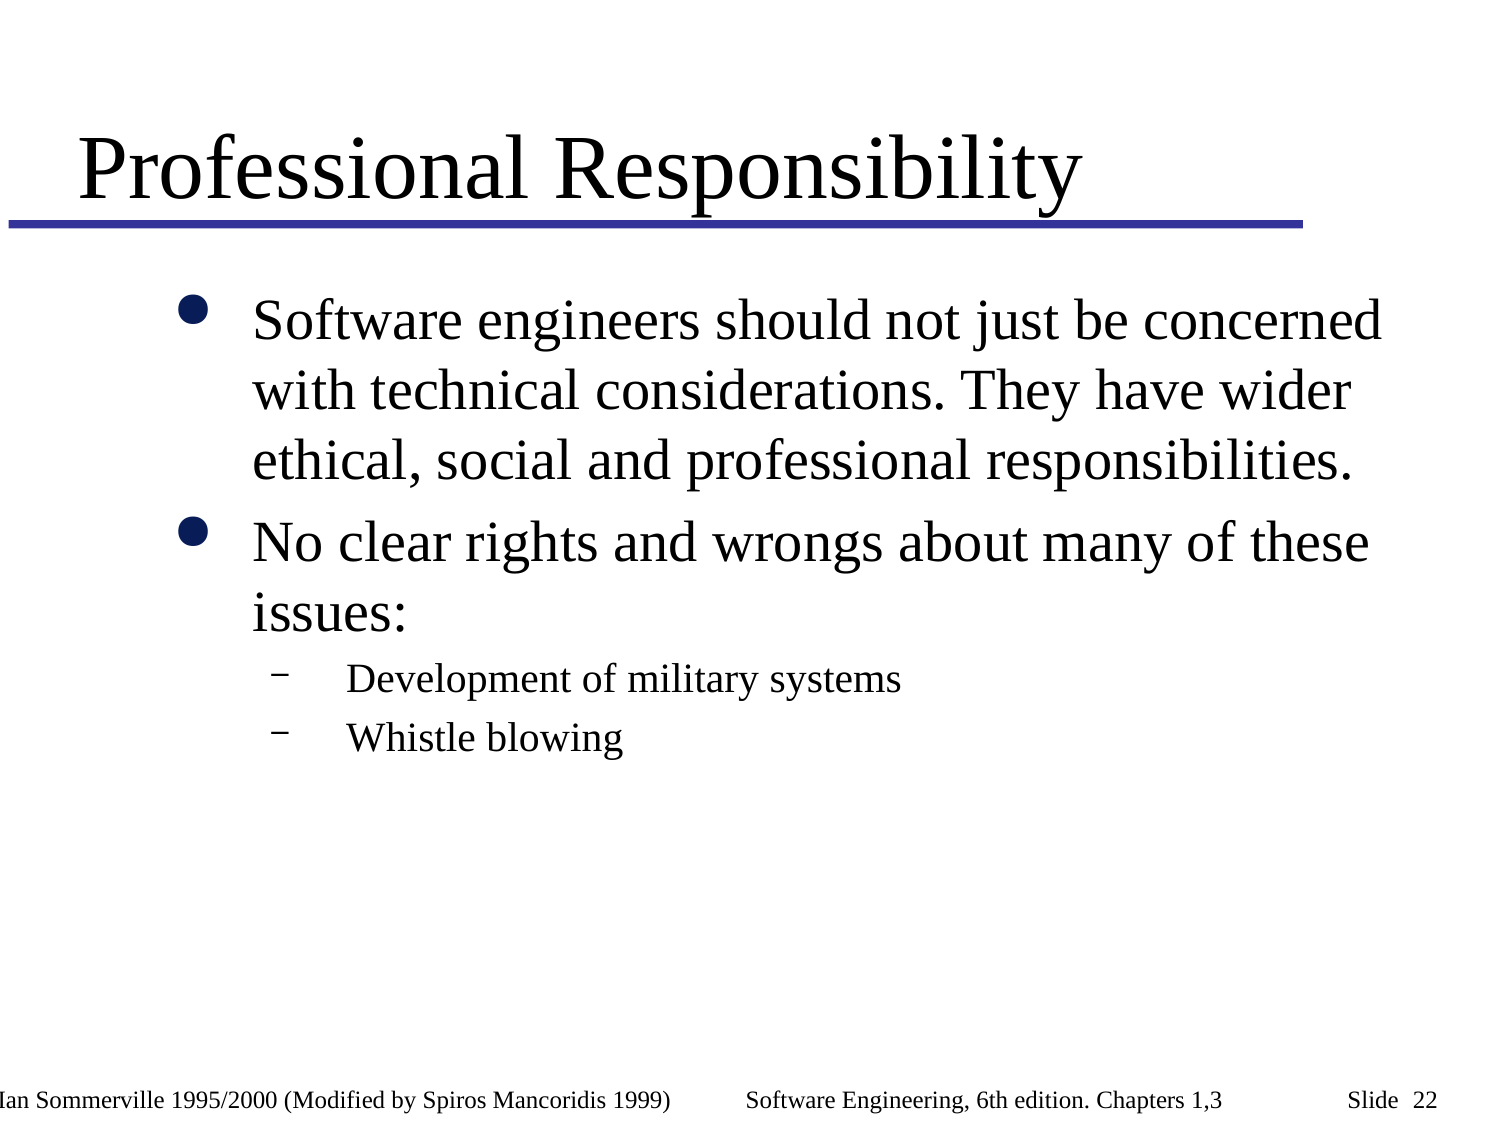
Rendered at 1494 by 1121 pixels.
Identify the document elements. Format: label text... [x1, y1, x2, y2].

title Professional Responsibility [61, 42, 1338, 225]
list Software engineers should not just be concerned with technical considerations. They have wider ethical, social and professional responsibilities. No clear rights and wrongs about many of these issues: Development of military systems Whistle blowing [161, 273, 1438, 950]
